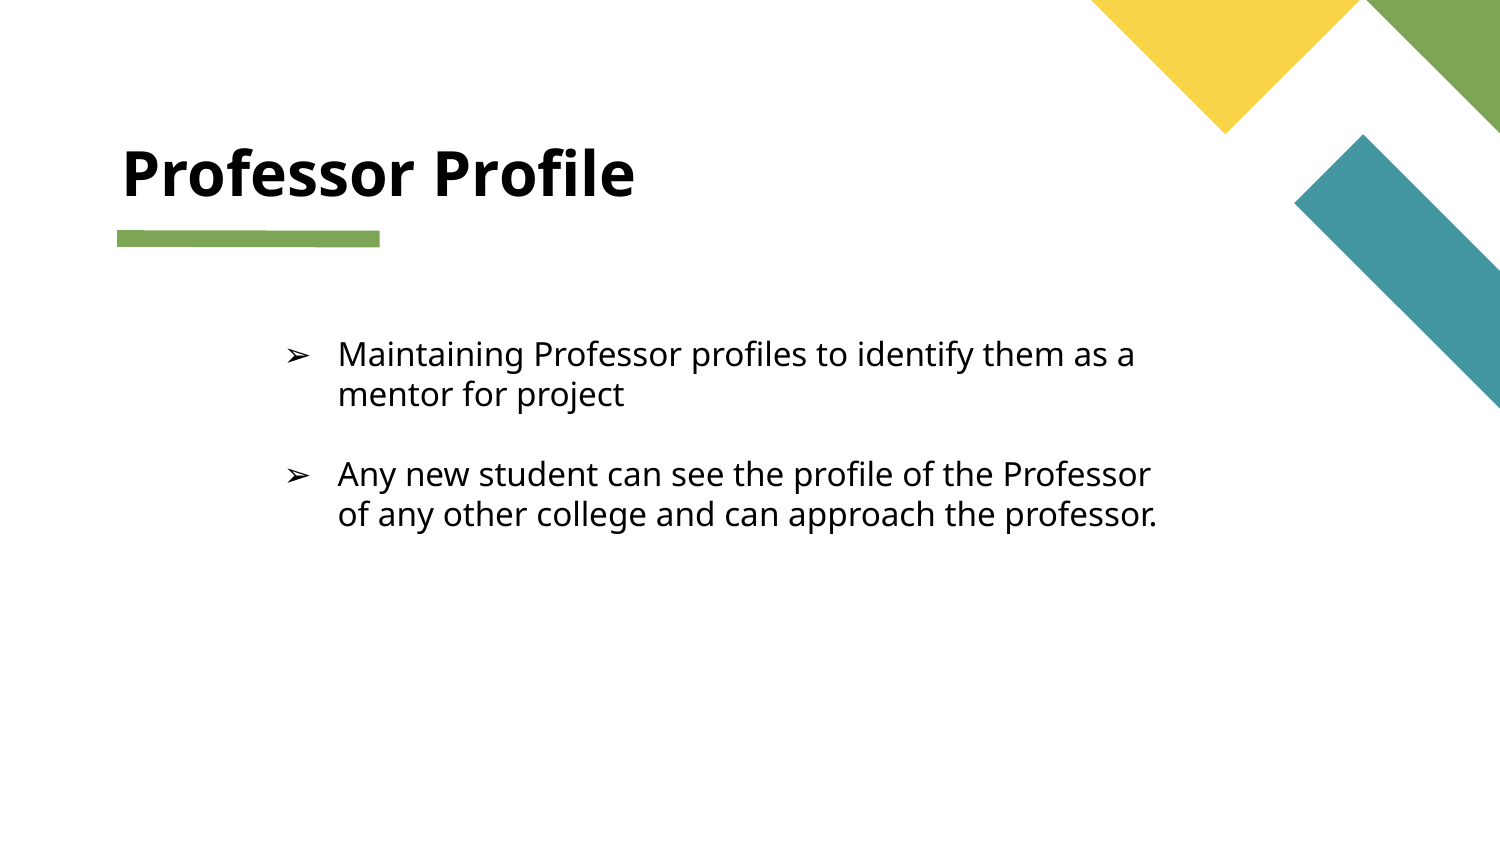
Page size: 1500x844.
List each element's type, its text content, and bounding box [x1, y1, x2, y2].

title Professor Profile [121, 116, 989, 211]
text_box Maintaining Professor profiles to identify them as a mentor for project Any new student can see the profile of the Professor of any other college and can approach the professor. [247, 318, 1206, 588]
